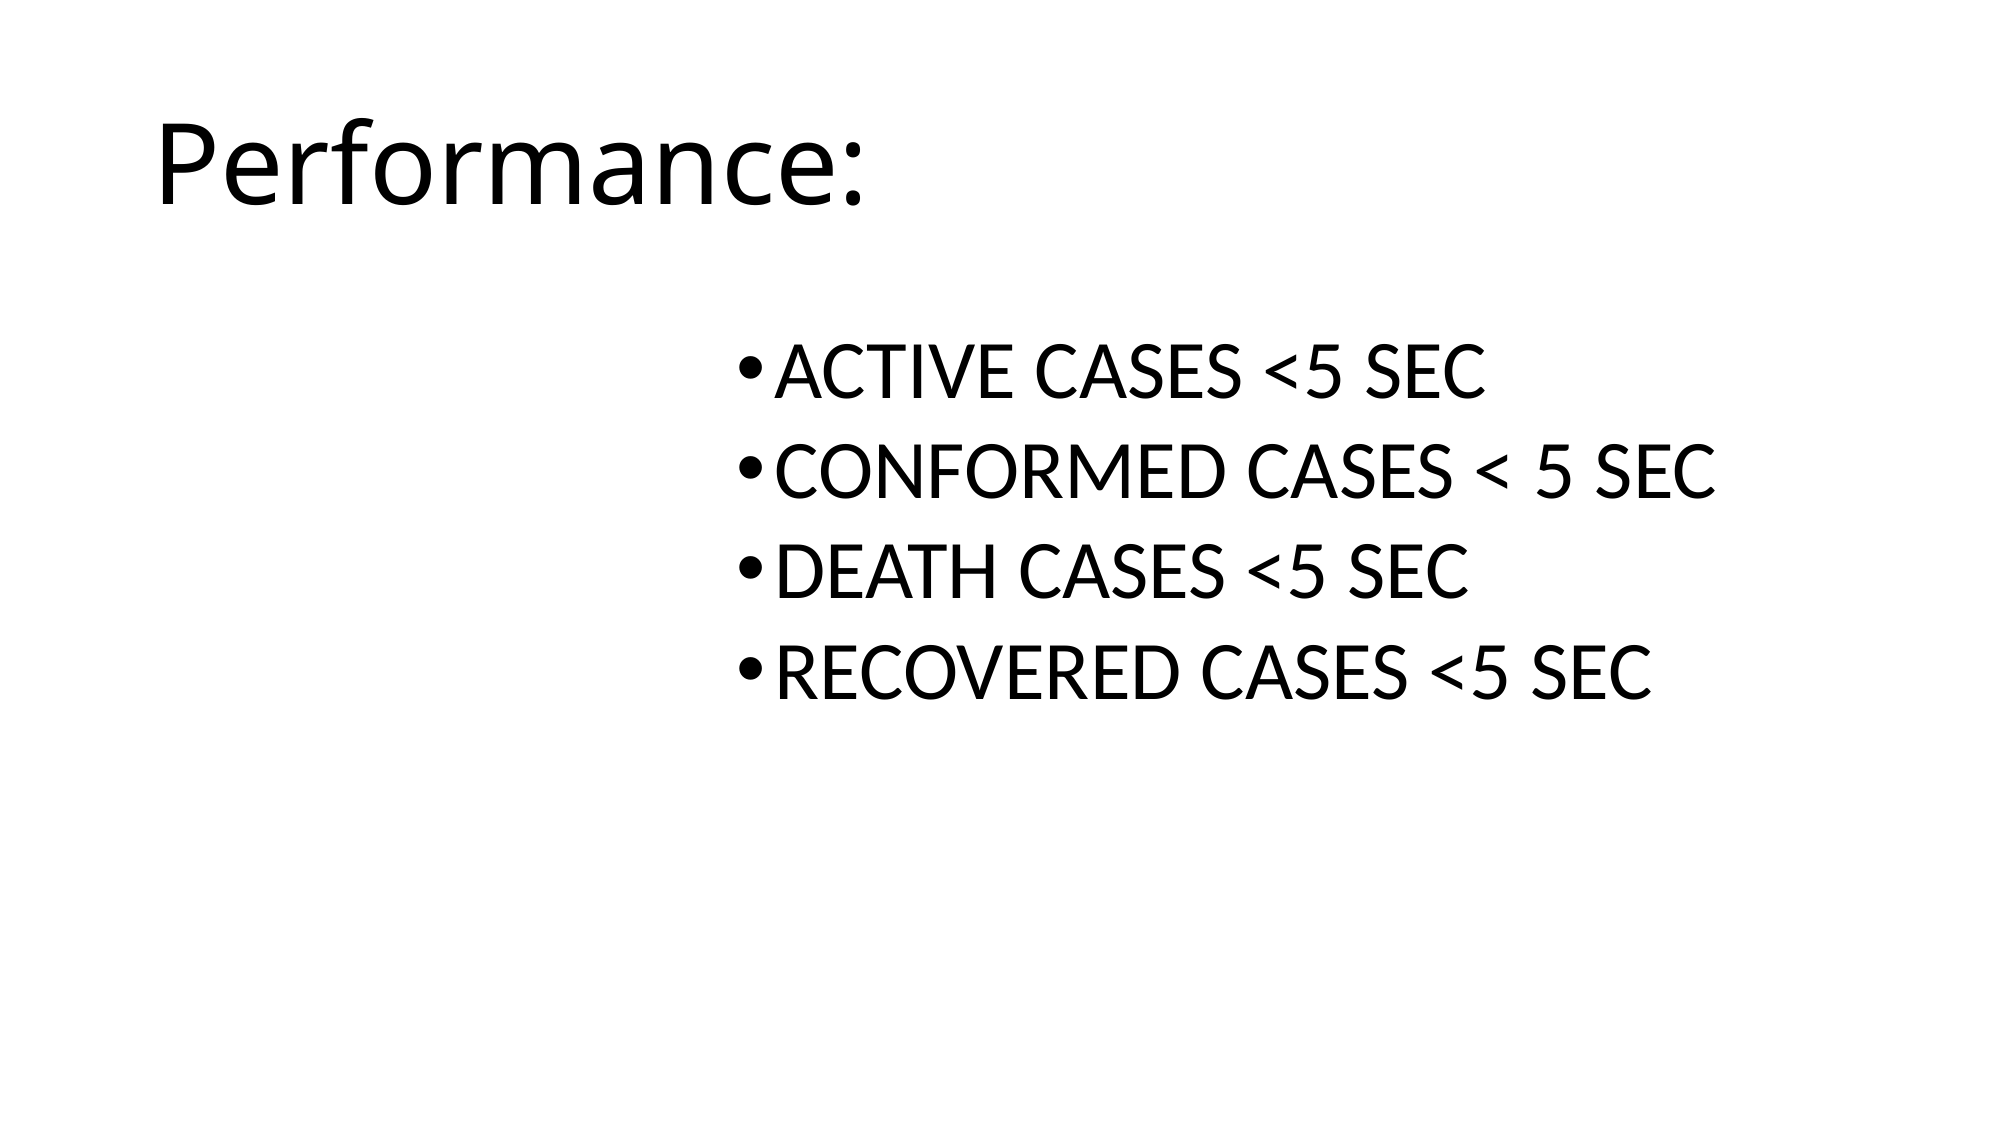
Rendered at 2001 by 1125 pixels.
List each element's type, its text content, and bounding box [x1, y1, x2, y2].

title Performance: [137, 59, 1863, 278]
list ACTIVE CASES <5 SEC CONFORMED CASES < 5 SEC DEATH CASES <5 SEC RECOVERED CASES <5 SEC [121, 318, 1847, 1033]
